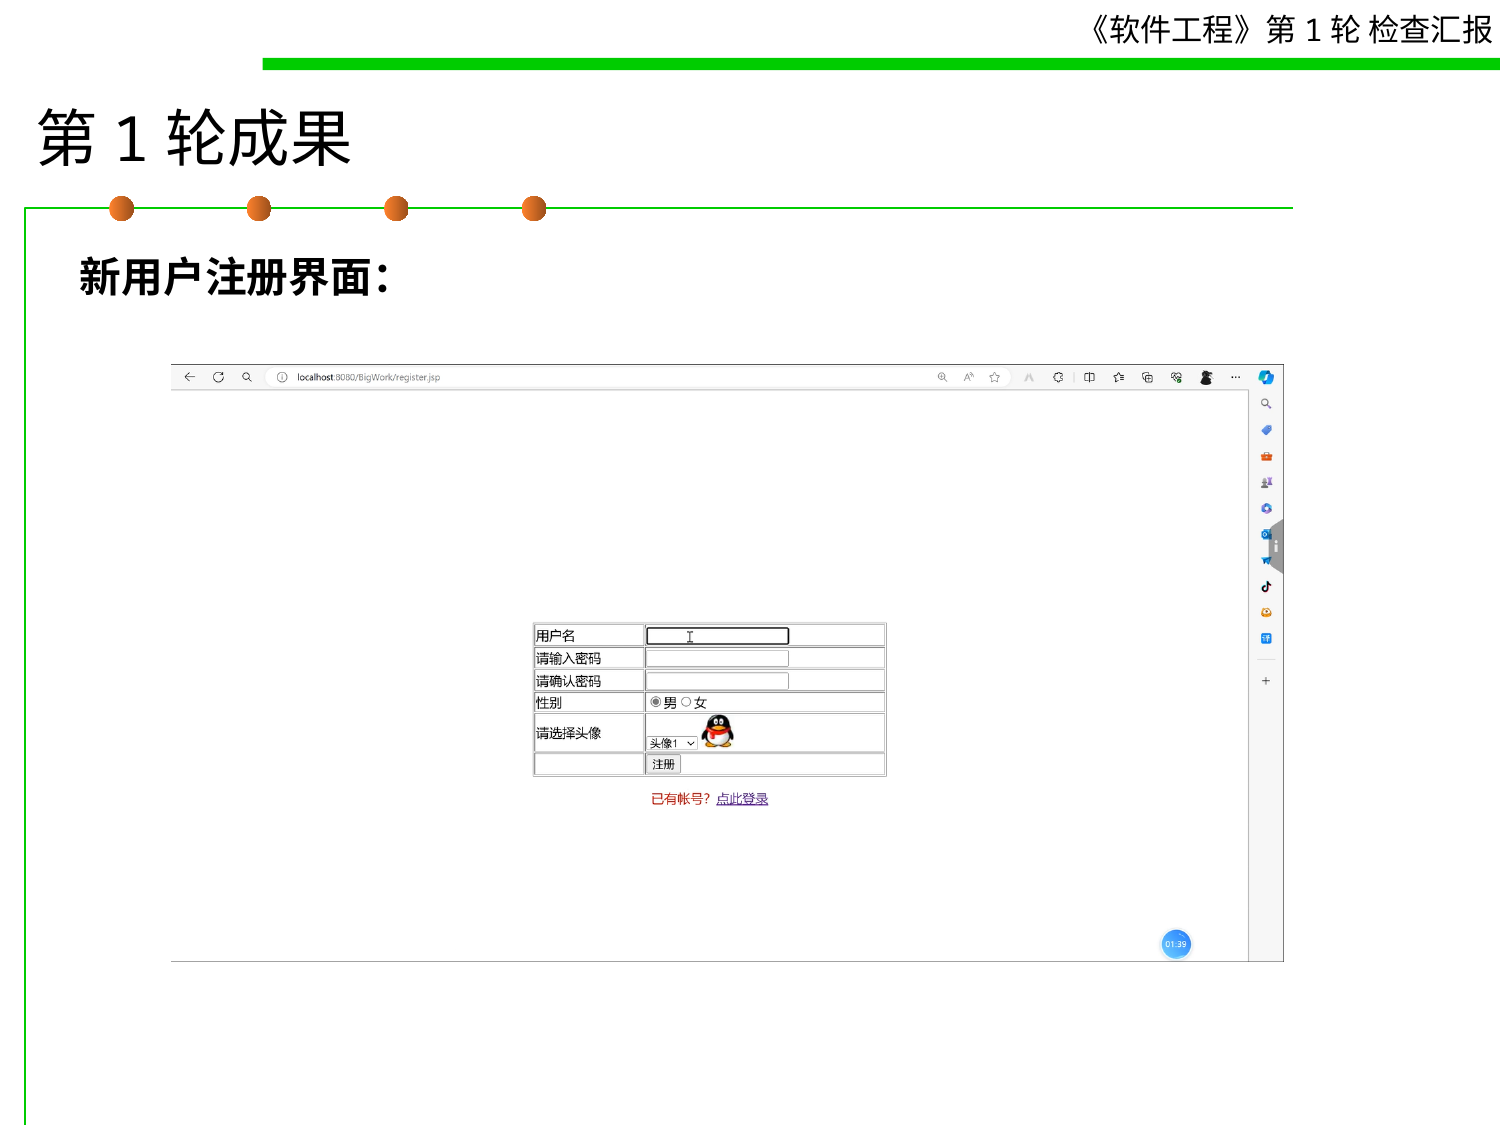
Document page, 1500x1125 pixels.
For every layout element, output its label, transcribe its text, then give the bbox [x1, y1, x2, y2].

picture [170, 364, 1284, 962]
list 新用户注册界面： [64, 243, 1412, 1083]
title 第1轮成果 [20, 83, 1415, 190]
